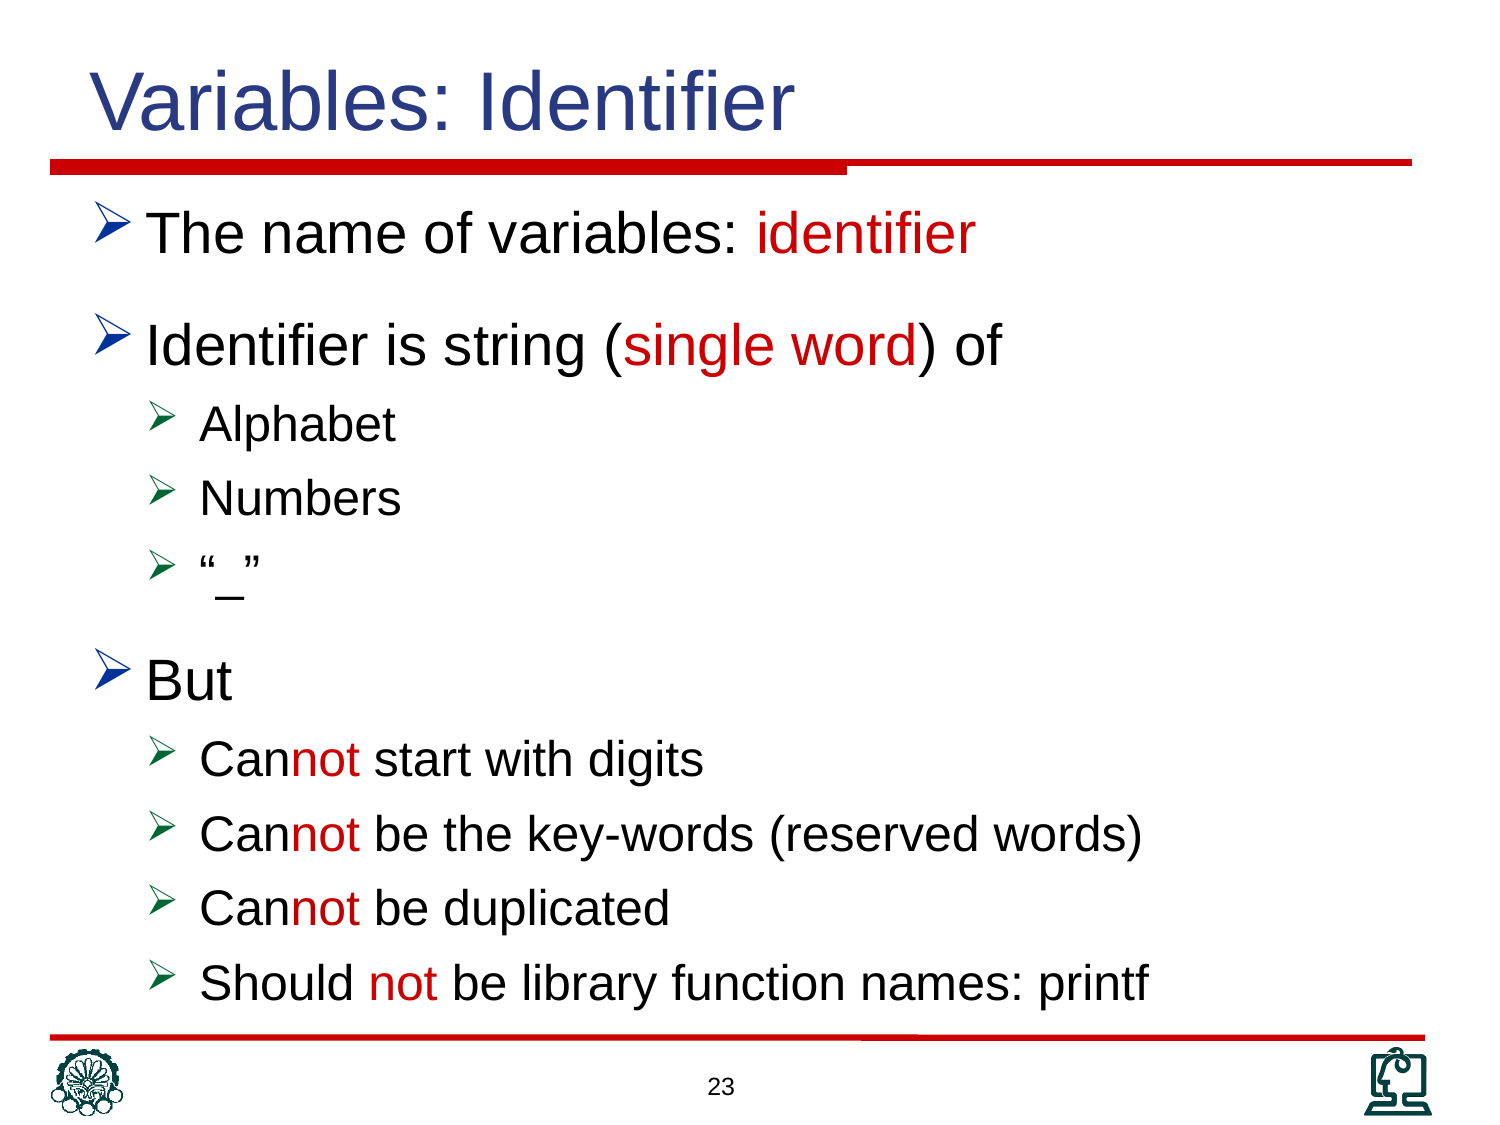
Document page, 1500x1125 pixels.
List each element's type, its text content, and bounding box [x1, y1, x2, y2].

text_box Variables: Identifier [74, 24, 1425, 155]
picture [1362, 1050, 1438, 1119]
text_box The name of variables: identifier Identifier is string (single word) of Alphabet Numbers “_” But Cannot start with digits Cannot be the key-words (reserved words) Cannot be duplicated Should not be library function names: printf [74, 187, 1500, 1050]
picture [50, 1047, 125, 1118]
text_box 23 [650, 1062, 750, 1103]
